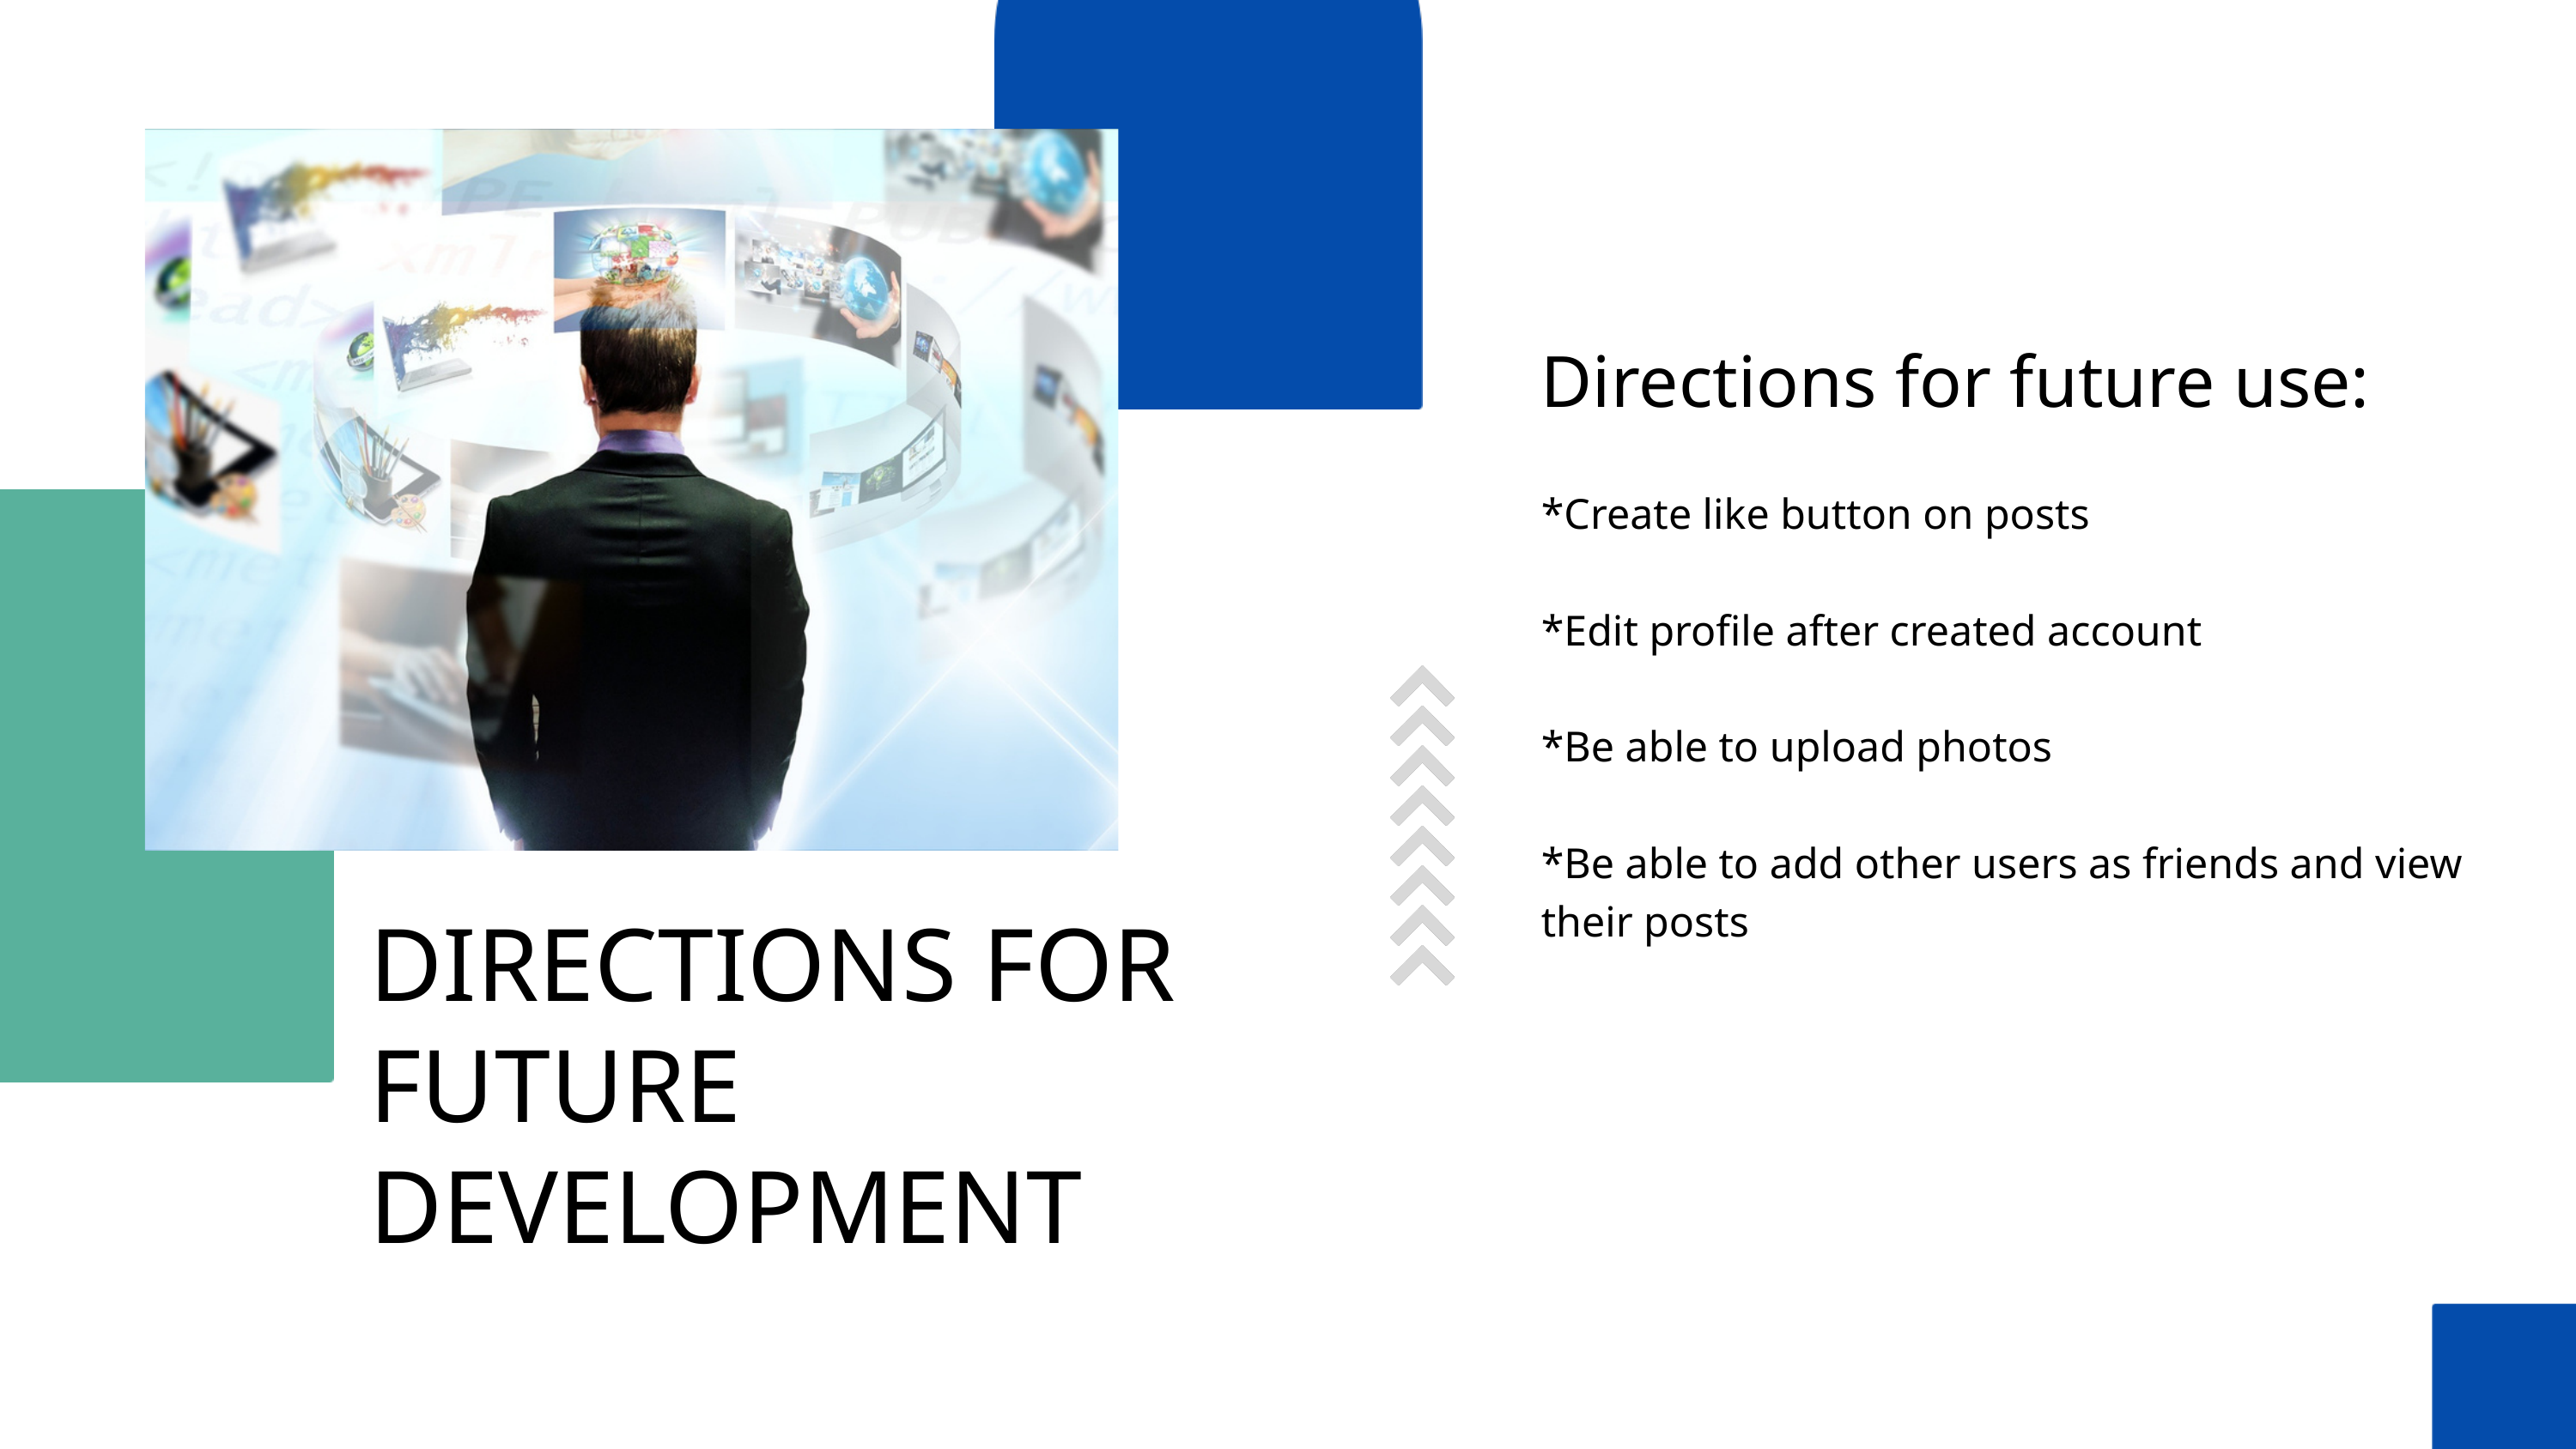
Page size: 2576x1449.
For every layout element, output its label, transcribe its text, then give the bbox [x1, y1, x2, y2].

picture [2387, 1304, 2576, 1449]
picture [1390, 665, 1455, 985]
text_box Directions for future use: *Create like button on posts *Edit profile after created account *Be able to upload photos *Be able to add other users as friends and view their posts [1540, 322, 2503, 1062]
picture [0, 0, 1423, 1082]
text_box DIRECTIONS FOR FUTURE DEVELOPMENT [369, 900, 1186, 1264]
